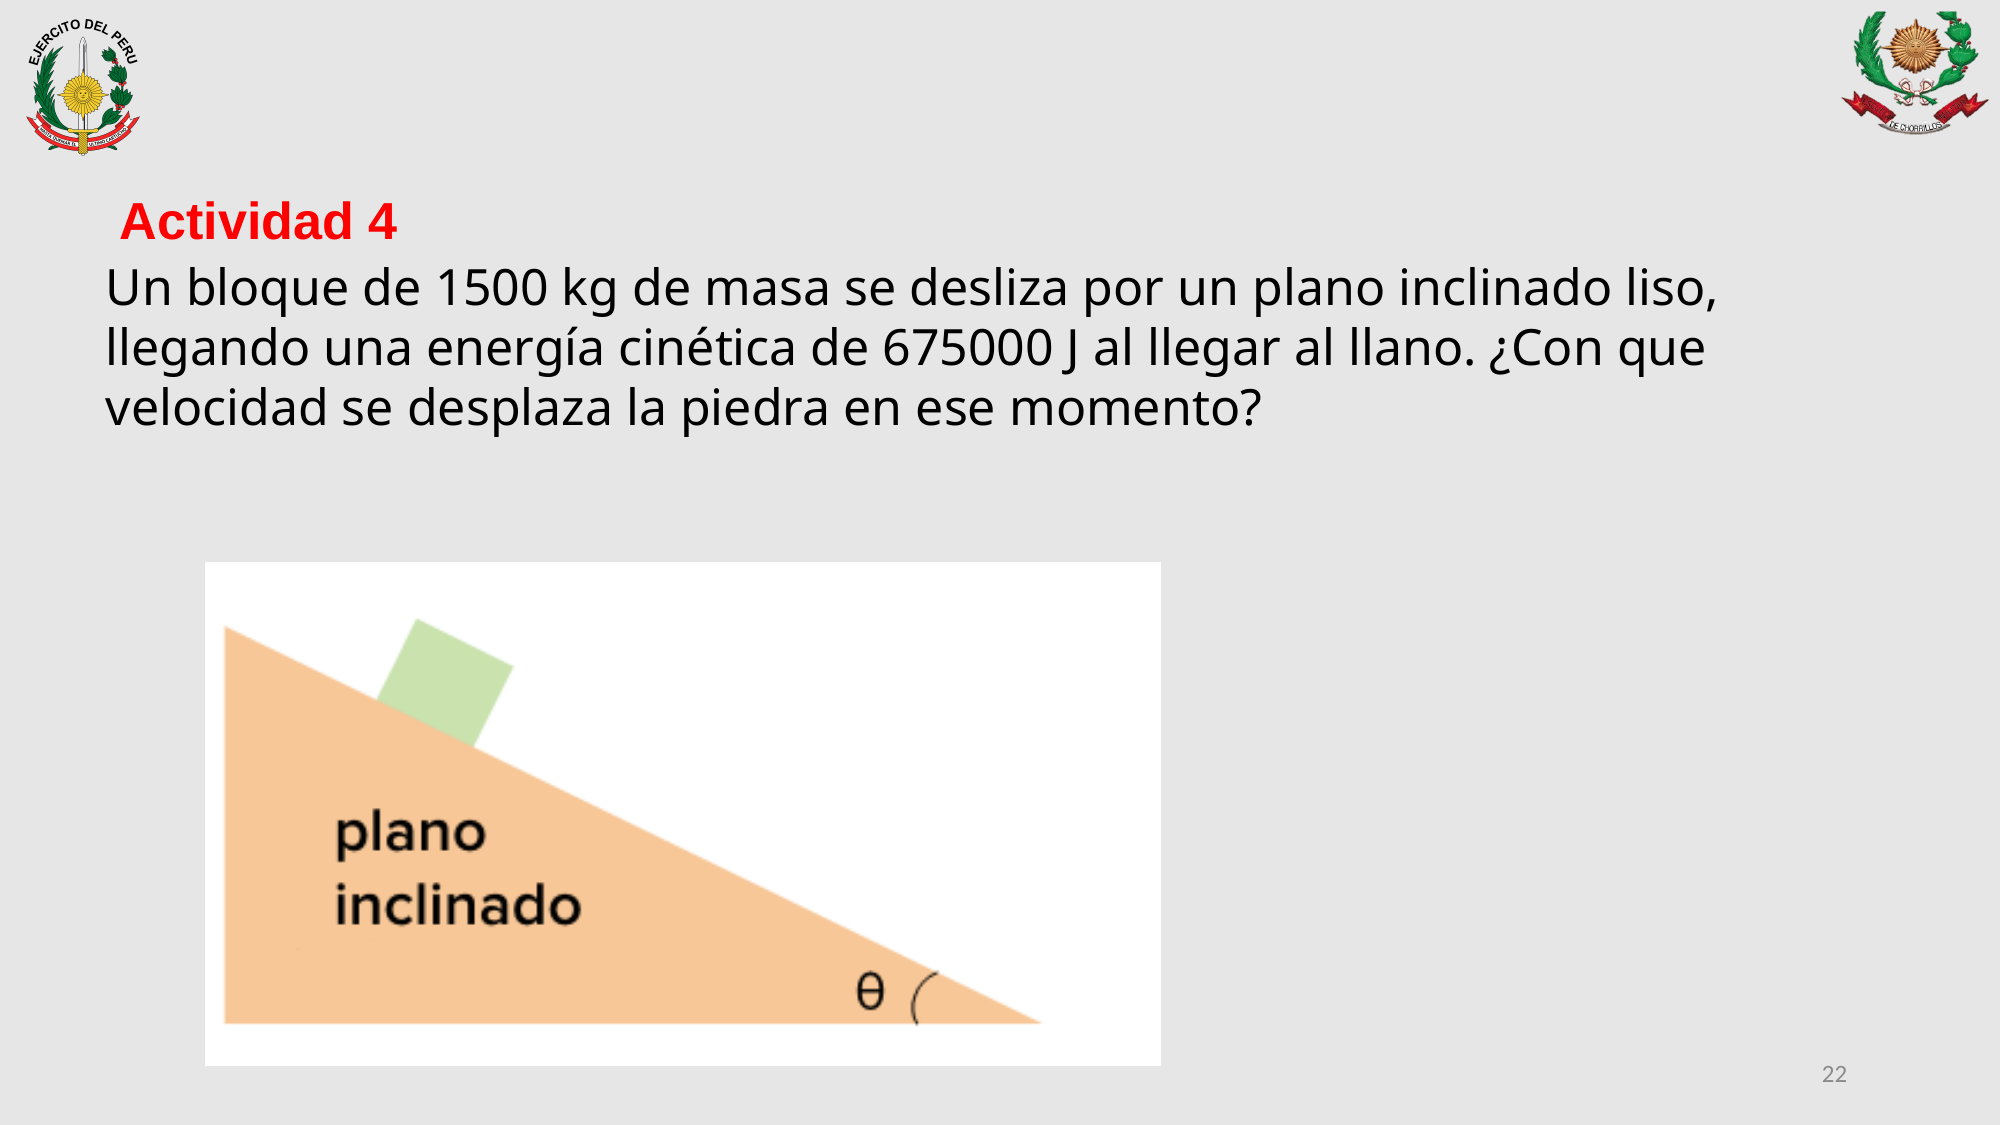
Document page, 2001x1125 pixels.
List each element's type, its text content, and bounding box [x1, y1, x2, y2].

picture [205, 562, 1161, 1066]
picture [26, 19, 140, 156]
picture [1822, 0, 1999, 146]
slide_number 22 [1412, 1042, 1863, 1103]
text_box Actividad 4 [104, 155, 418, 258]
text_box Un bloque de 1500 kg de masa se desliza por un plano inclinado liso, llegando una energía cinética de 675000 J al llegar al llano. ¿Con que velocidad se desplaza la piedra en ese momento? [90, 248, 1895, 444]
